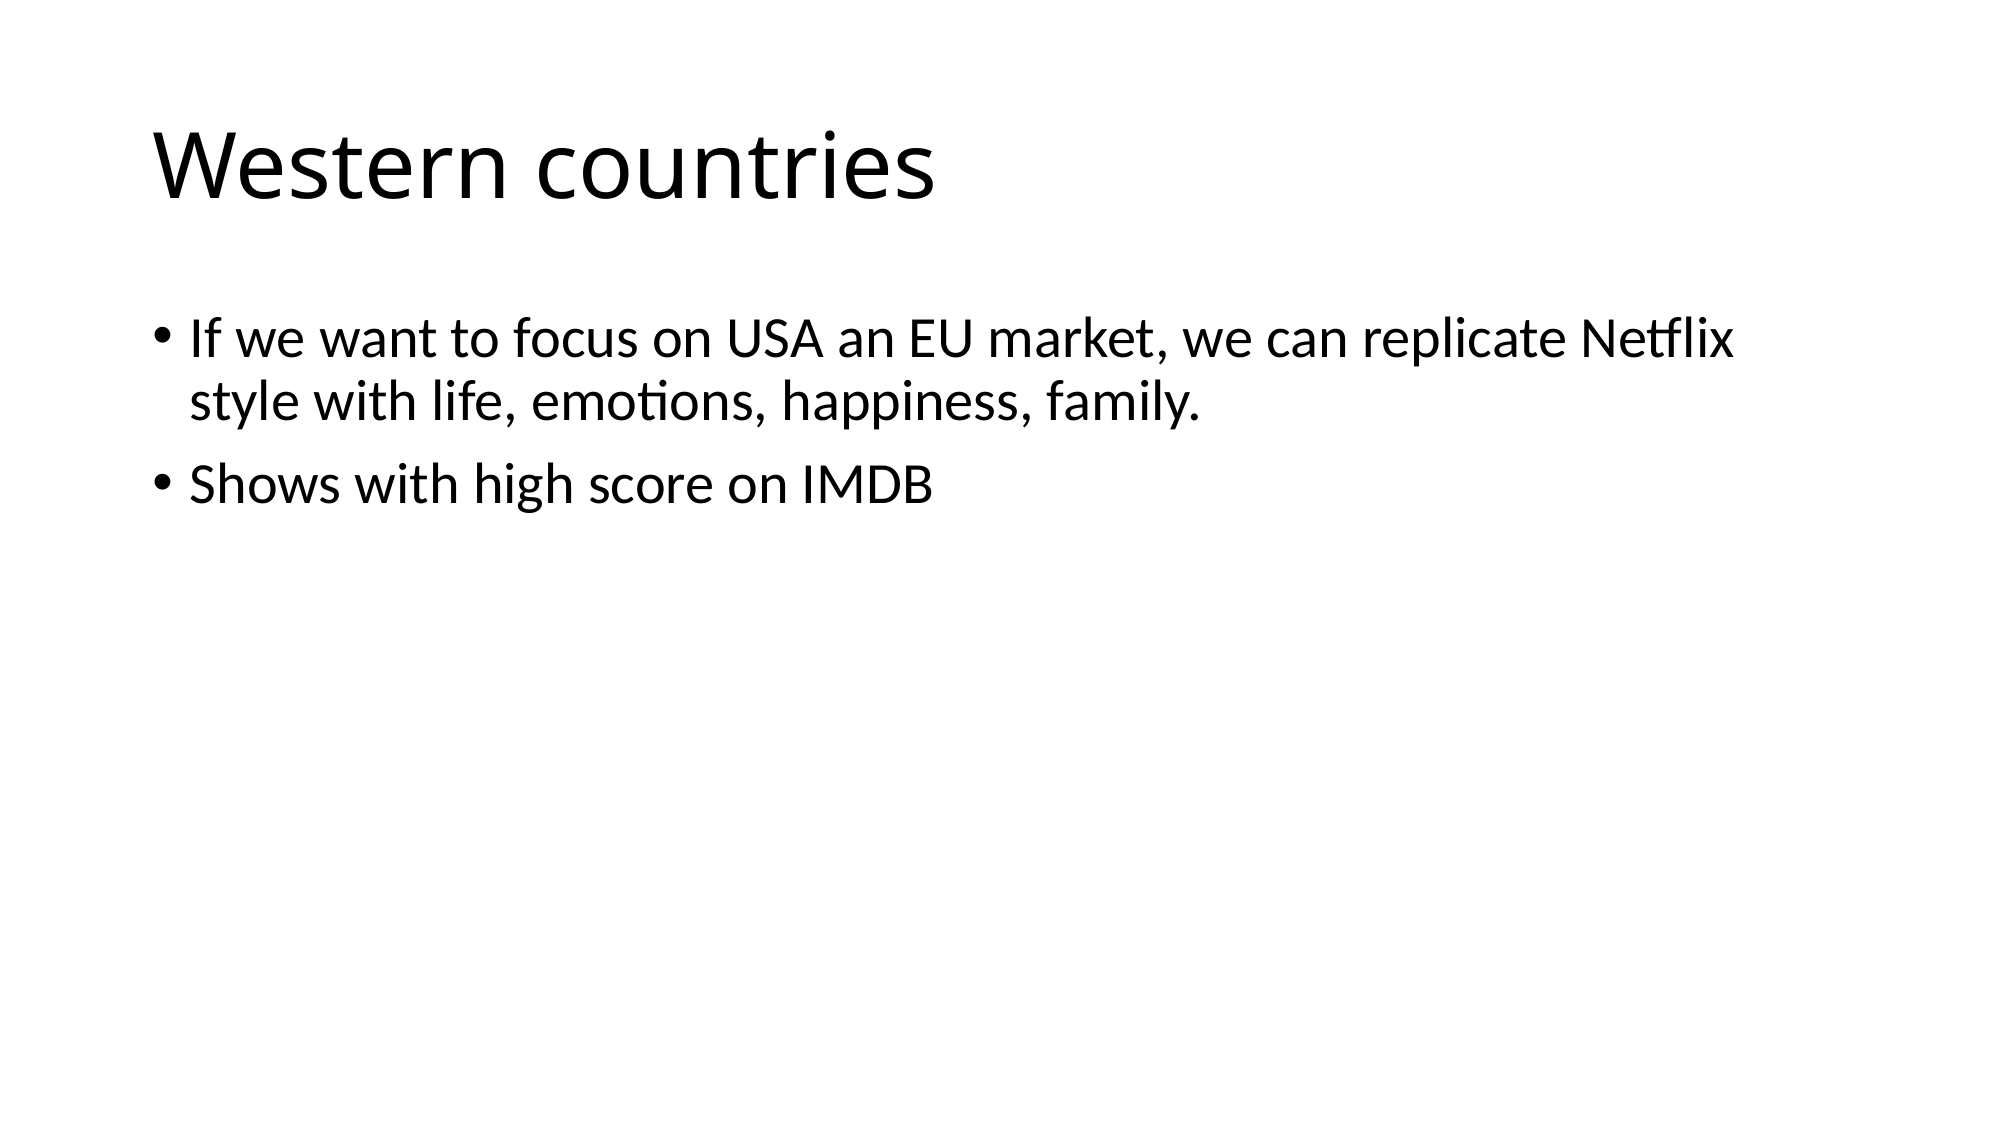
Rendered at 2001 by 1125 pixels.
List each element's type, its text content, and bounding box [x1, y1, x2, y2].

list If we want to focus on USA an EU market, we can replicate Netflix style with life, emotions, happiness, family. Shows with high score on IMDB [137, 299, 1863, 1014]
title Western countries [137, 59, 1863, 278]
